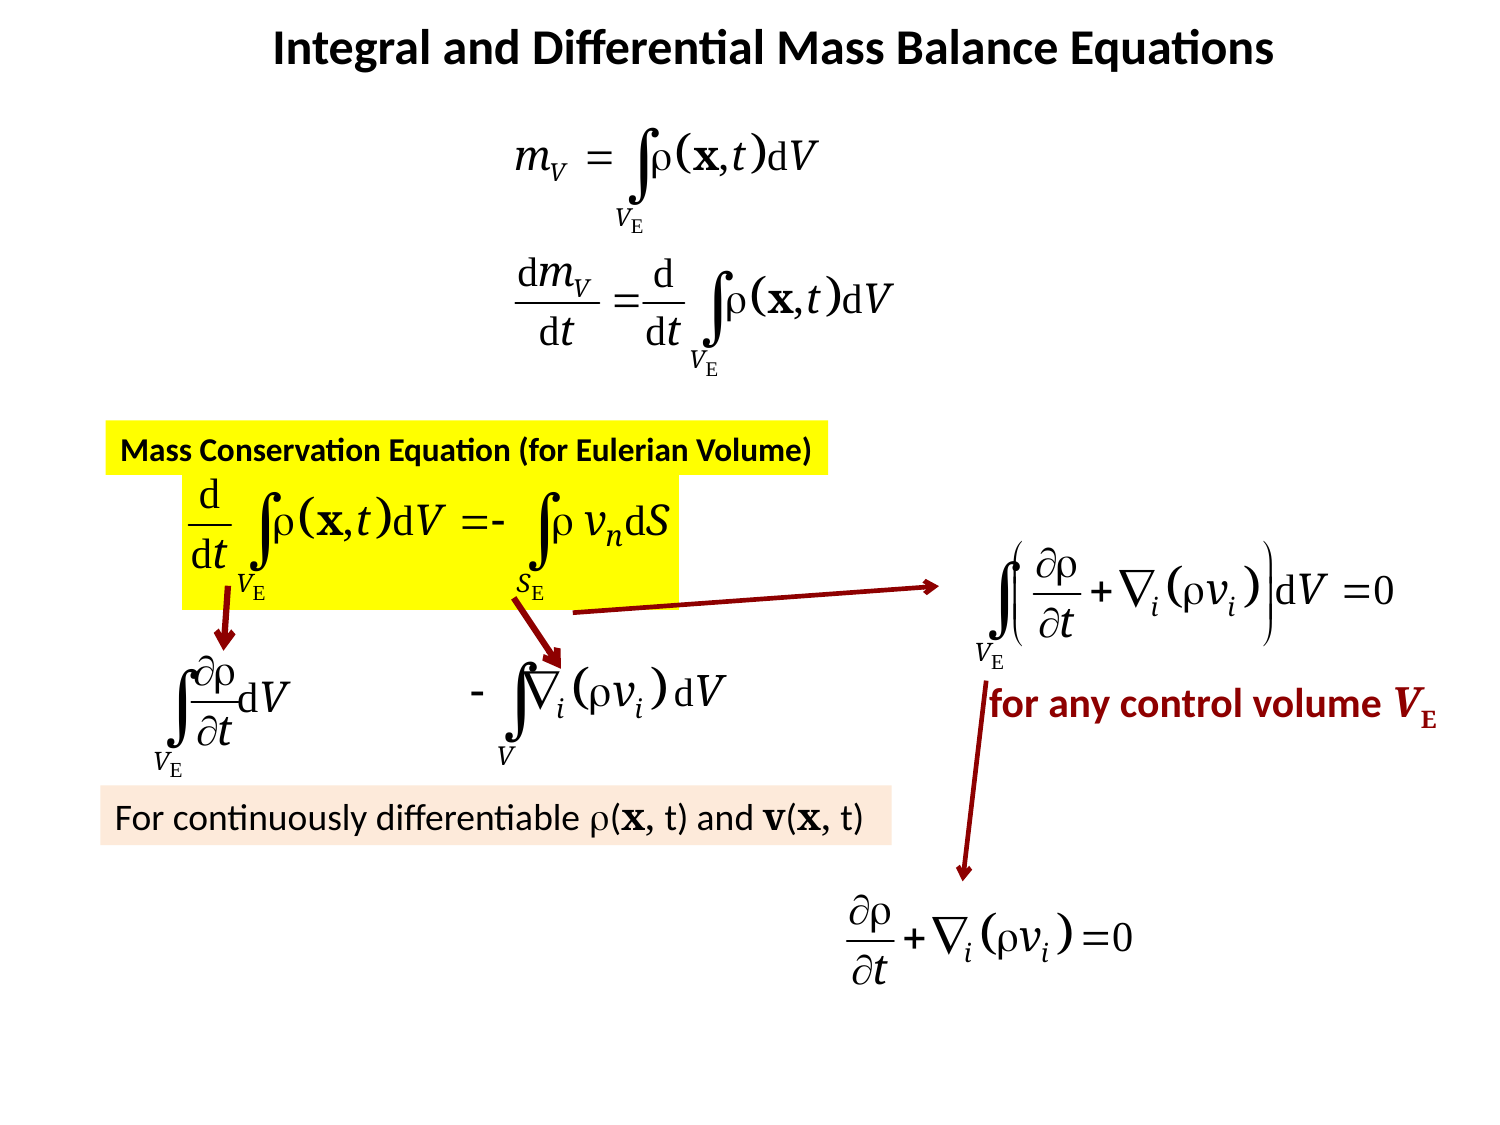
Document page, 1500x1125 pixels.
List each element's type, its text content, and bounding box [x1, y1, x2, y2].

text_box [147, 645, 300, 788]
text_box Integral and Differential Mass Balance Equations [88, 7, 1459, 82]
text_box Mass Conservation Equation (for Eulerian Volume) [105, 420, 829, 475]
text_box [968, 533, 1400, 680]
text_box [508, 109, 904, 386]
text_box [572, 585, 940, 613]
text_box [223, 585, 229, 651]
text_box For continuously differentiable (x, t) and v(x, t) [100, 785, 892, 846]
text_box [839, 883, 1140, 994]
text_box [513, 597, 562, 669]
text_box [181, 467, 680, 610]
text_box for any control volume VE [990, 668, 1495, 741]
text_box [463, 644, 739, 776]
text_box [962, 680, 987, 882]
